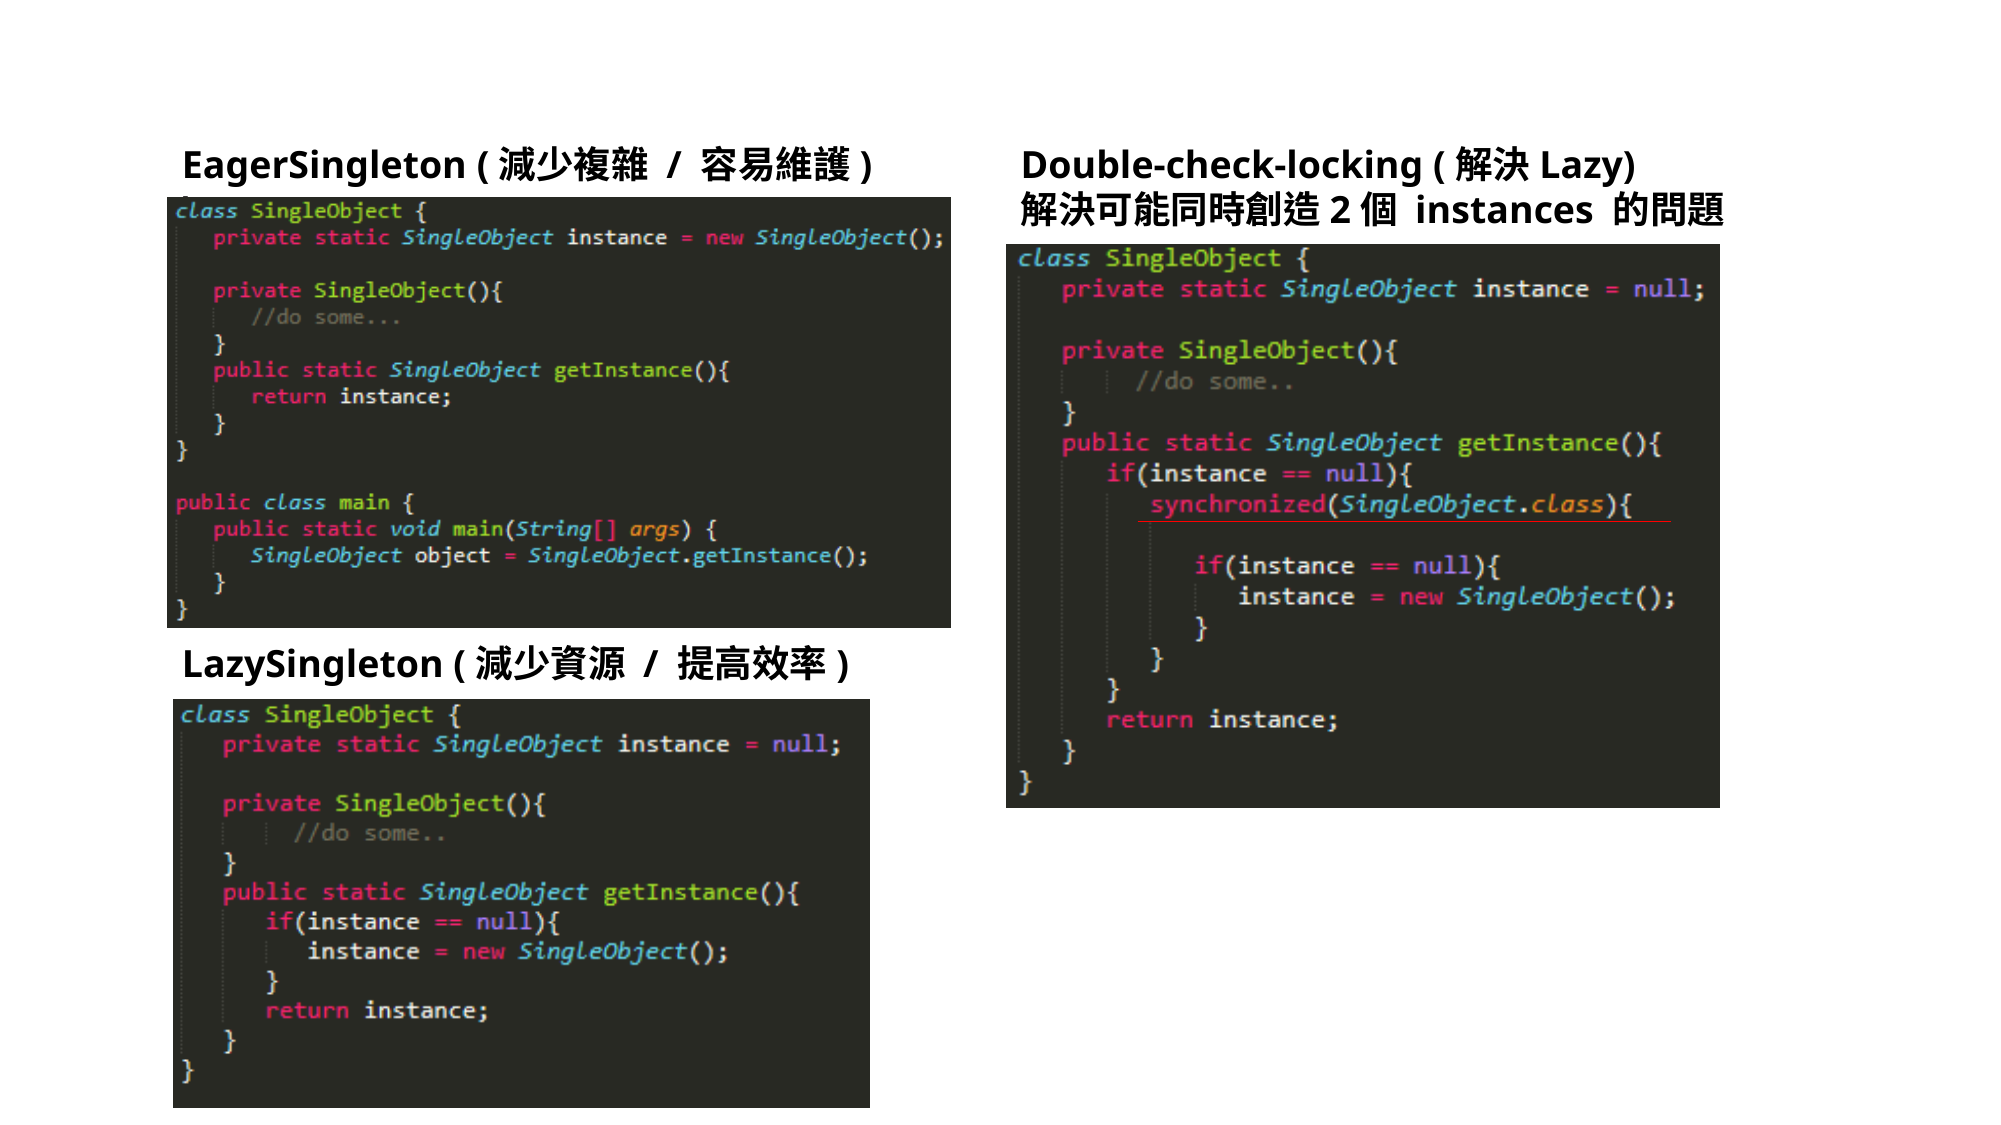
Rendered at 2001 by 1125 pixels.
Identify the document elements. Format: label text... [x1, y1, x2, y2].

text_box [1005, 244, 1720, 808]
text_box LazySingleton (減少資源 / 提高效率) [167, 633, 930, 693]
picture [167, 196, 951, 628]
text_box Double-check-locking (解決Lazy) 解決可能同時創造2個 instances 的問題 [1005, 133, 2000, 239]
text_box EagerSingleton (減少複雜 / 容易維護) ) [167, 133, 951, 196]
picture [173, 699, 870, 1108]
